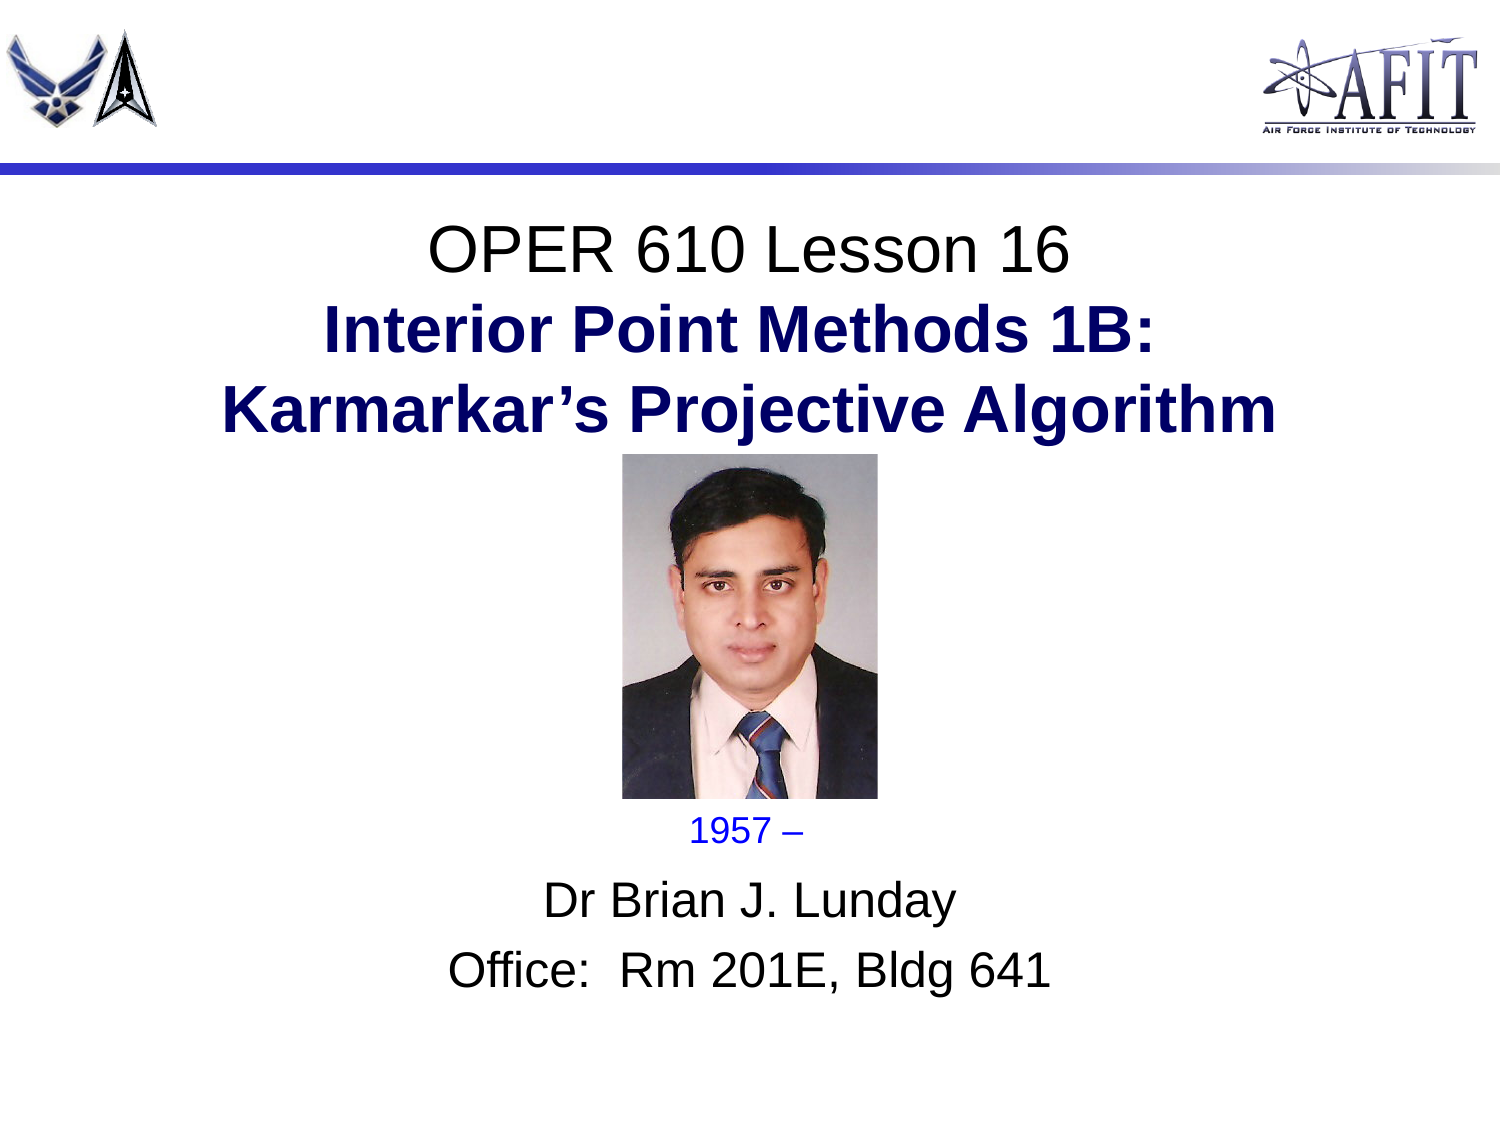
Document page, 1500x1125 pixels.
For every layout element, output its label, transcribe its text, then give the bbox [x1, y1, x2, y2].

picture [621, 454, 878, 800]
picture [6, 29, 178, 128]
text_box 1957 – [622, 808, 870, 859]
title OPER 610 Lesson 16 Interior Point Methods 1B: Karmarkar’s Projective Algorithm [112, 205, 1388, 447]
subtitle Dr Brian J. Lunday Office: Rm 201E, Bldg 641 [224, 859, 1276, 1056]
